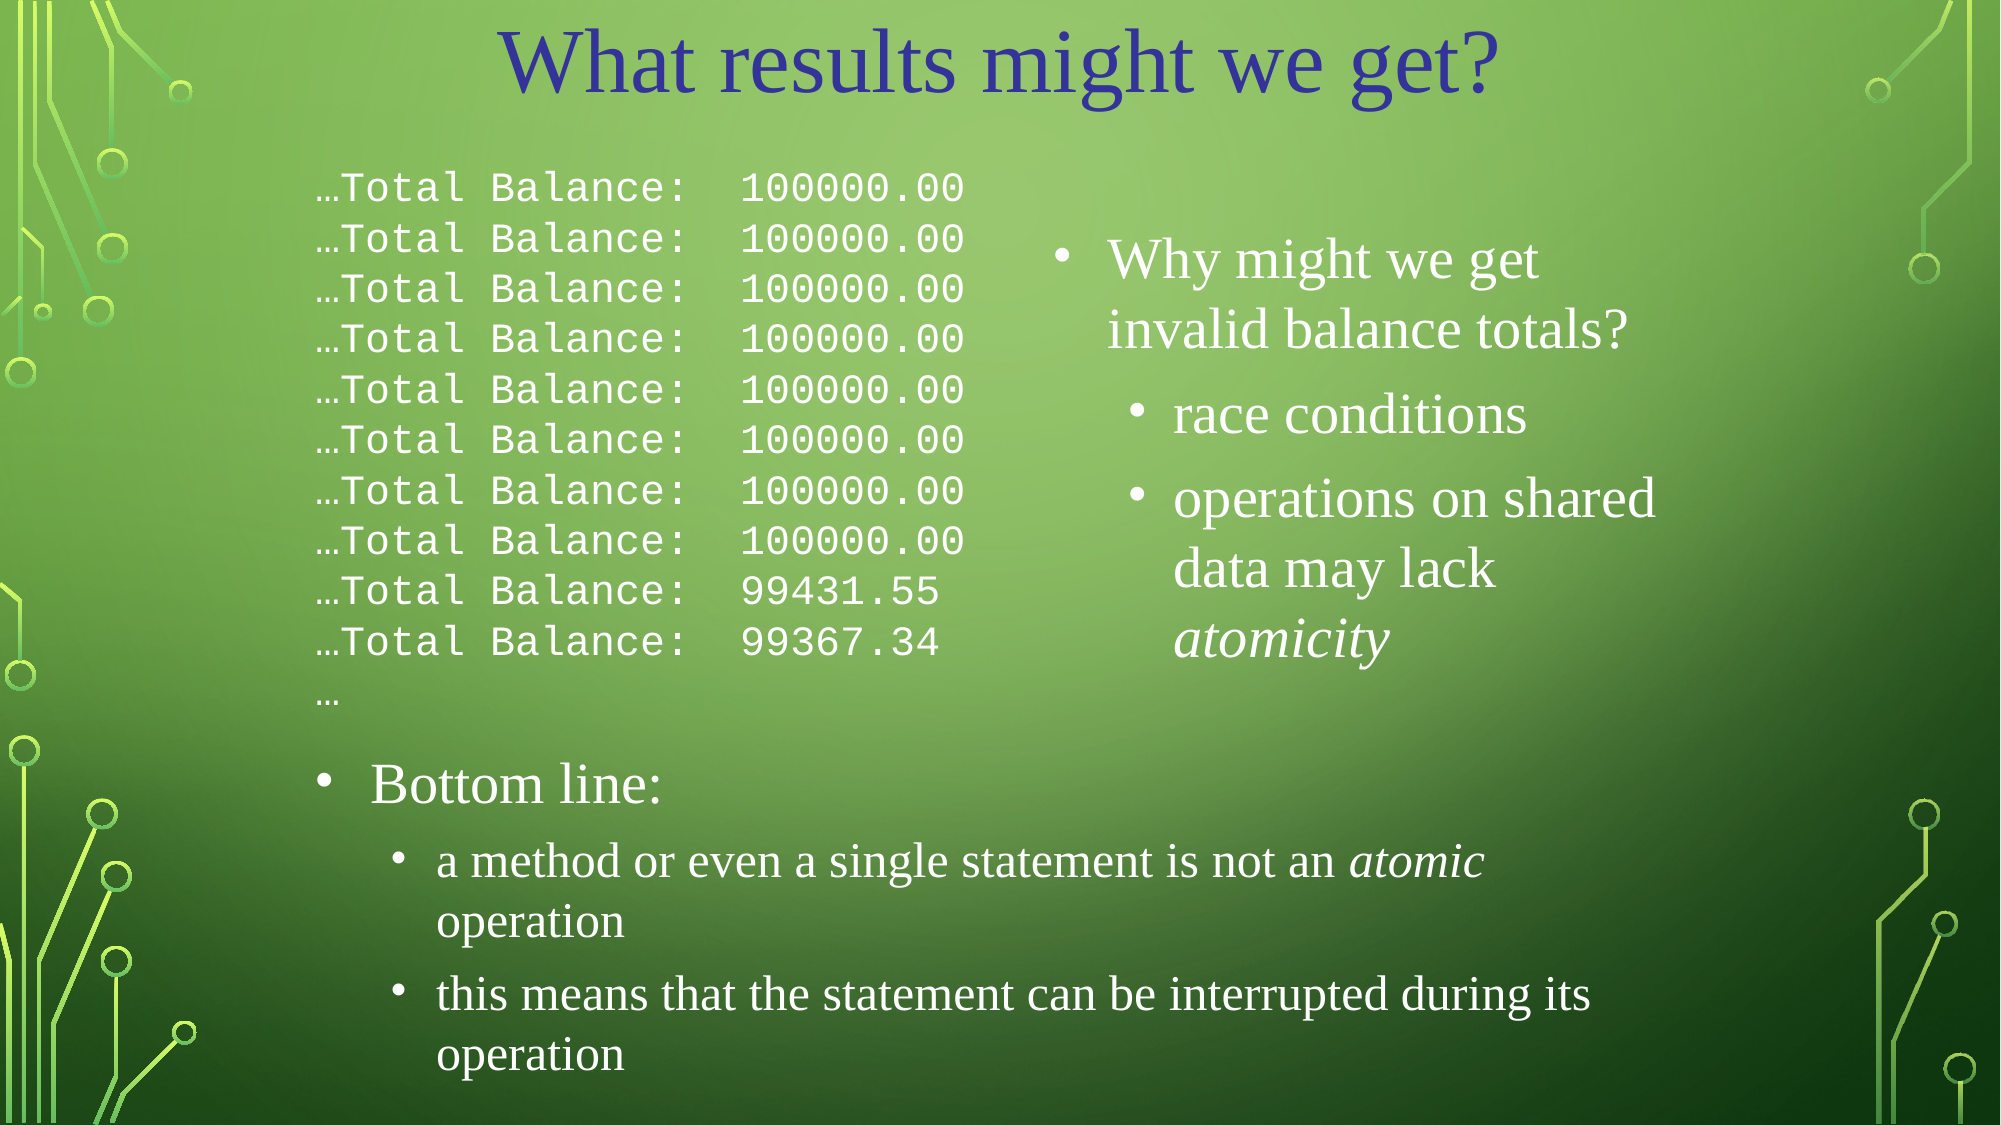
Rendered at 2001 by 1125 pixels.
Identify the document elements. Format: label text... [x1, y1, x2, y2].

text_box …Total Balance: 100000.00 …Total Balance: 100000.00 …Total Balance: 100000.00 …Total Balance: 100000.00 …Total Balance: 100000.00 …Total Balance: 100000.00 …Total Balance: 100000.00 …Total Balance: 100000.00 …Total Balance: 99431.55 …Total Balance: 99367.34 … [300, 162, 1049, 737]
text_box Bottom line: a method or even a single statement is not an atomic operation this means that the statement can be interrupted during its operation [300, 737, 1700, 1088]
text_box Why might we get invalid balance totals? race conditions operations on shared data may lack atomicity [1037, 212, 1700, 613]
text_box What results might we get? [300, 0, 1700, 119]
